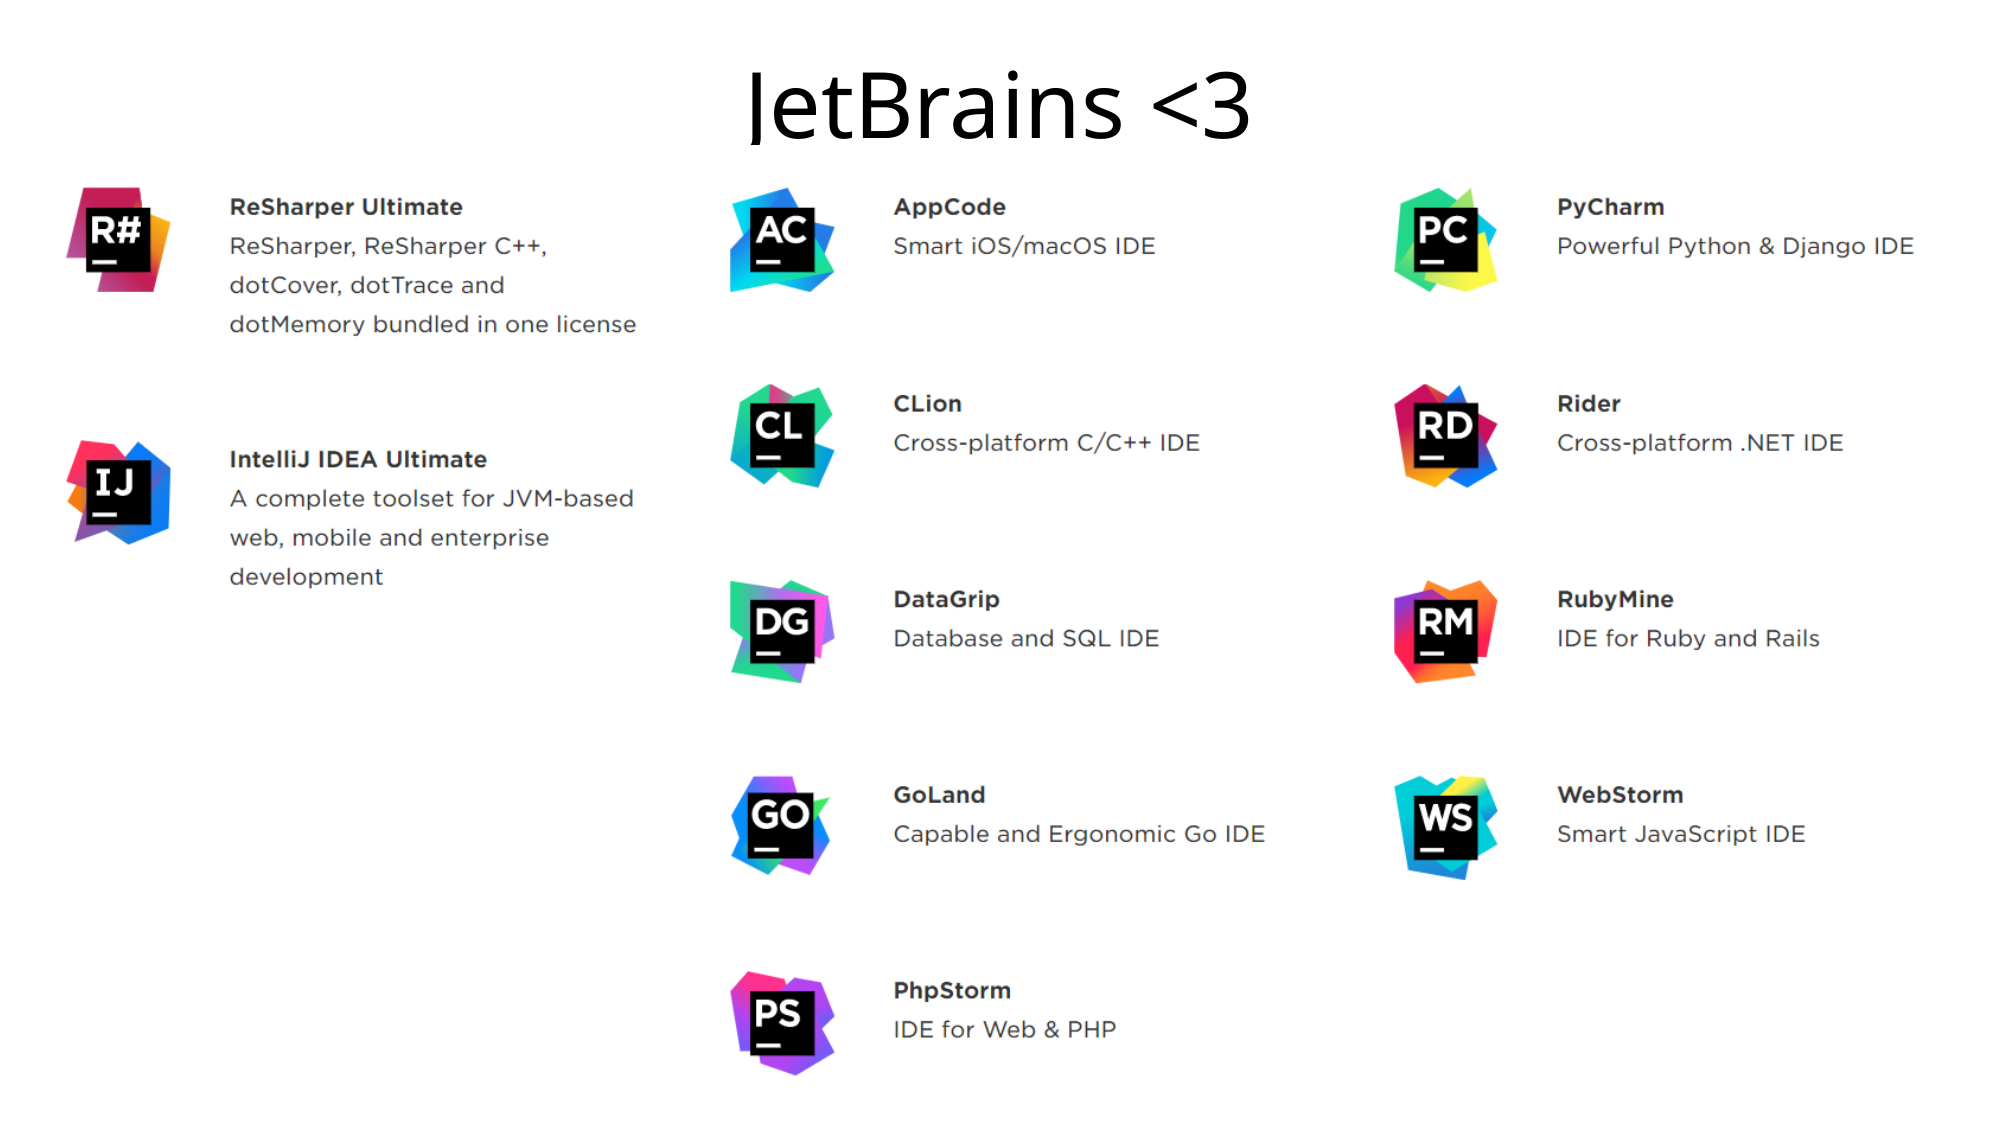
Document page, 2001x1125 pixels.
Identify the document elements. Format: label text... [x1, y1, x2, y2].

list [27, 145, 1973, 1104]
title JetBrains <3 [137, 0, 1863, 145]
